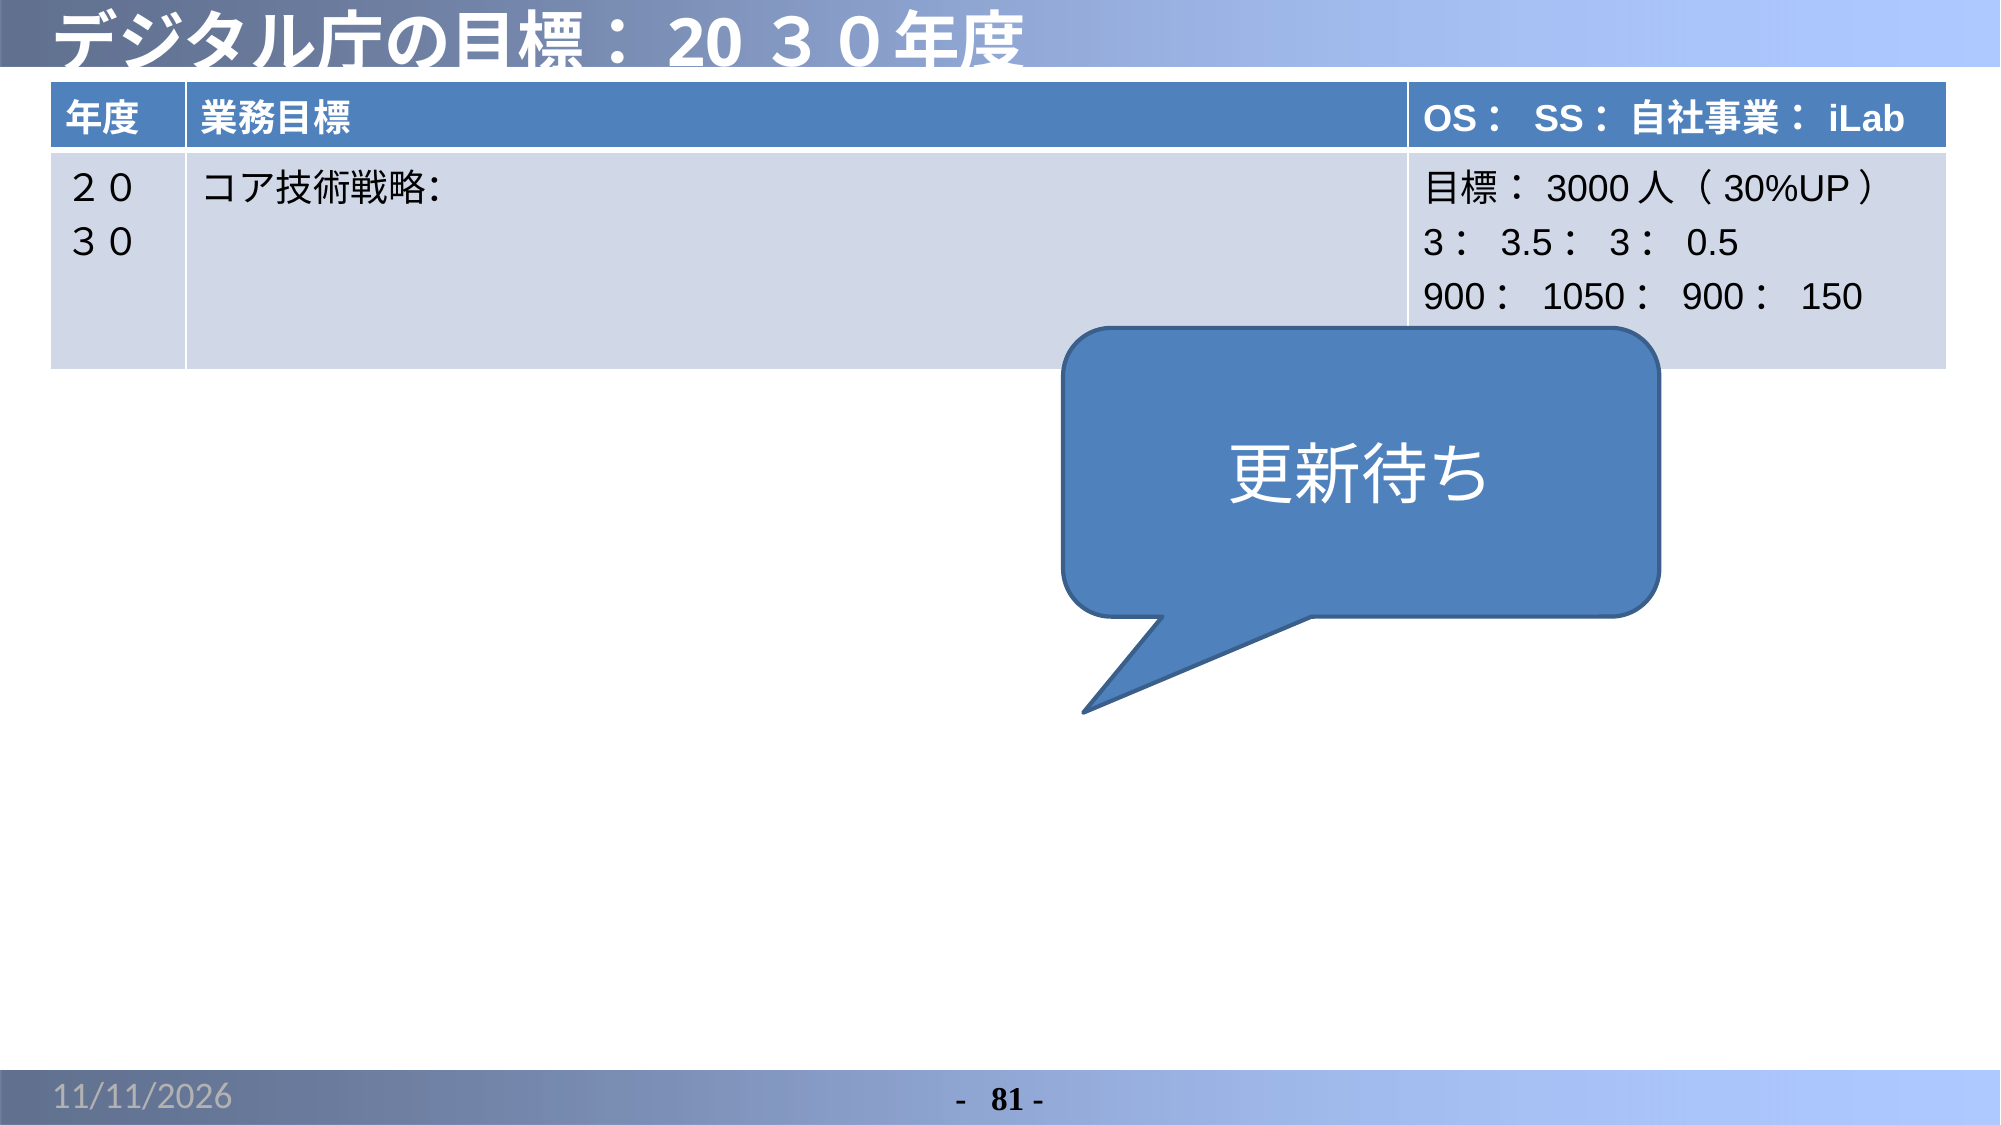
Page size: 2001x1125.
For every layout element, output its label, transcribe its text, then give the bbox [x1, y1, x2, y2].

table_header 年度 [51, 82, 185, 147]
text_box 更新待ち [1060, 325, 1662, 715]
table_header OS：SS：自社事業：iLab [1409, 82, 1946, 147]
table_cell コア技術戦略： [187, 153, 1407, 369]
table_header 業務目標 [187, 82, 1407, 147]
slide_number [51, 1071, 512, 1117]
table_cell ２０３０ [51, 153, 185, 369]
slide_number - 81 - [934, 1078, 1063, 1117]
title デジタル庁の目標：20３０年度 [51, 0, 1921, 80]
table_cell 目標：3000人（30%UP） 3：3.5：3：0.5 900：1050：900：150 [1409, 153, 1946, 369]
